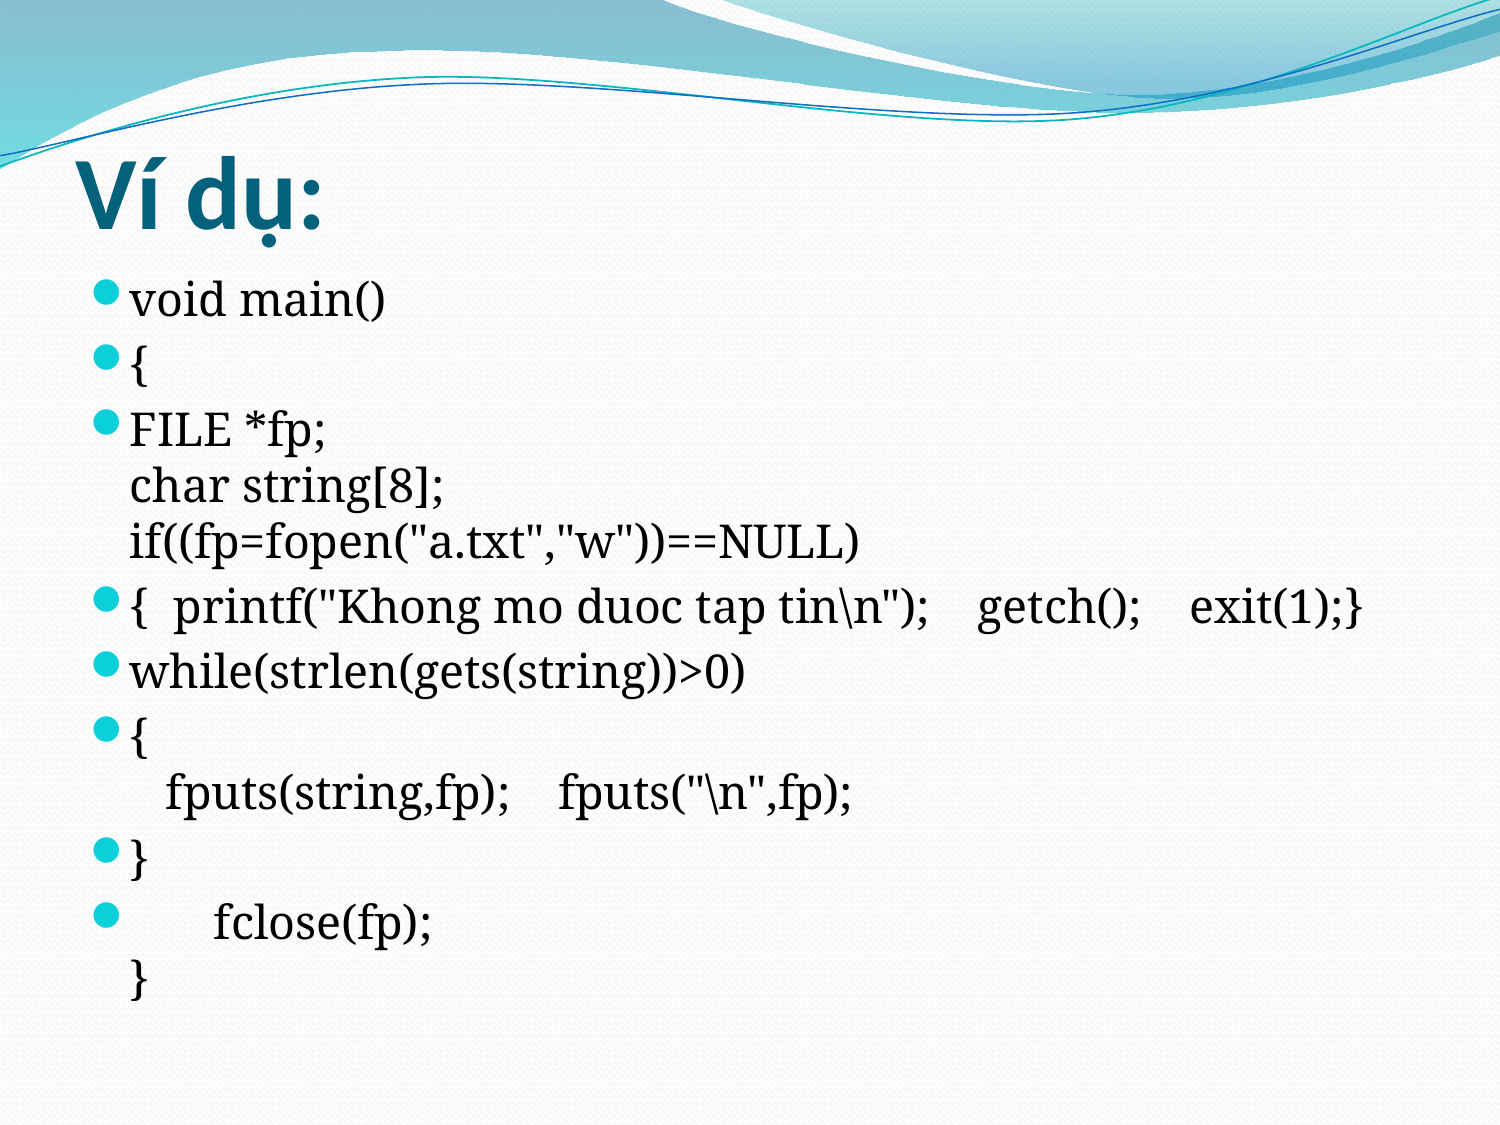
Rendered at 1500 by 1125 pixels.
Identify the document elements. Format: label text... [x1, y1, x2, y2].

title Ví dụ: [75, 62, 1425, 250]
list void main() { FILE *fp; char string[8]; if((fp=fopen("a.txt","w"))==NULL) { printf("Khong mo duoc tap tin\n"); getch(); exit(1);} while(strlen(gets(string))>0) { fputs(string,fp); fputs("\n",fp); } fclose(fp); } [75, 262, 1425, 1038]
